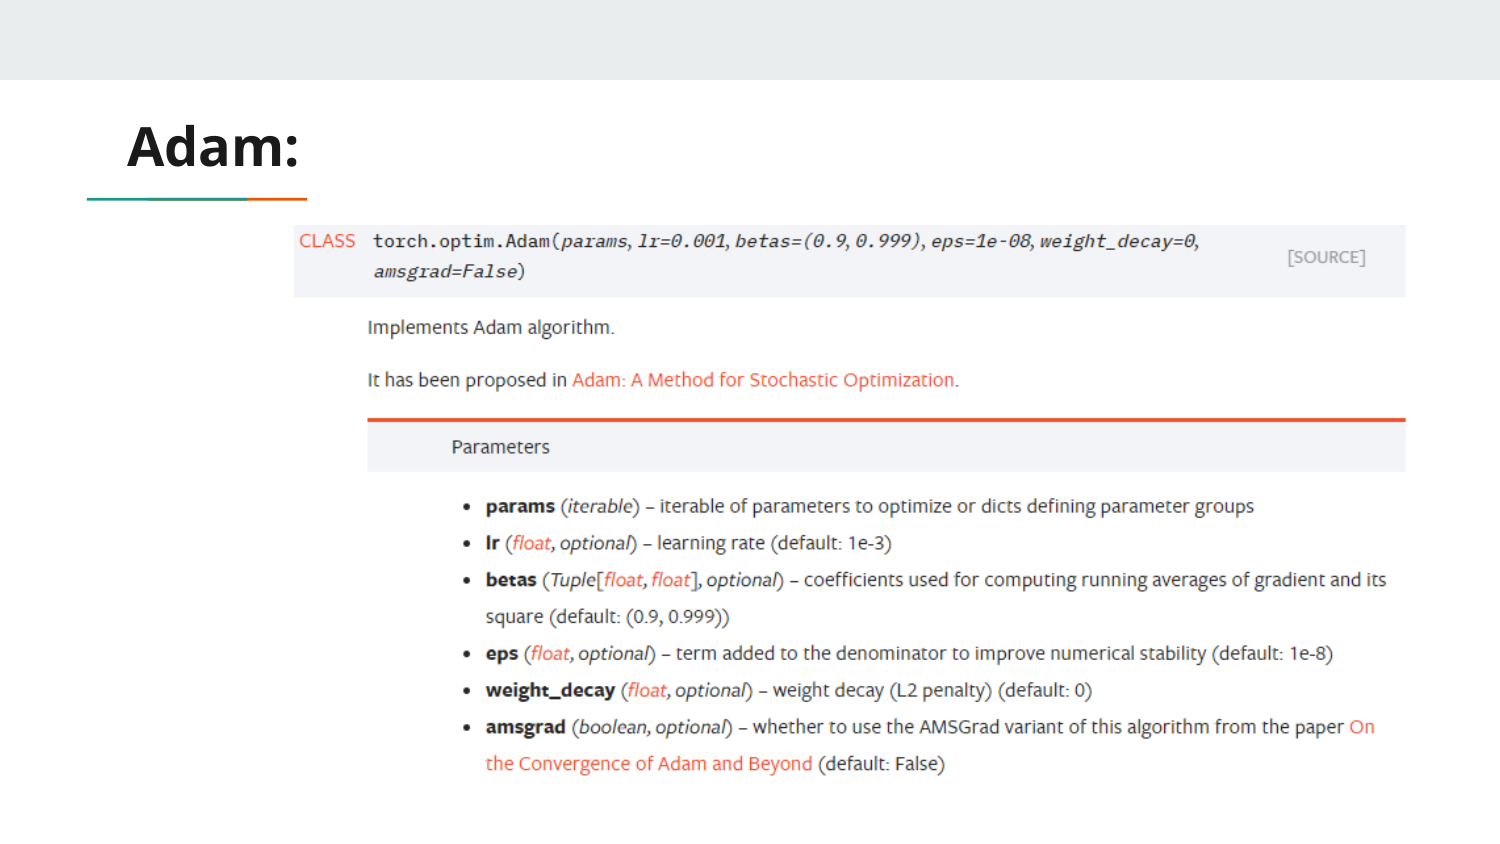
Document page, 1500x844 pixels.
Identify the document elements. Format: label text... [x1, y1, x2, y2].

title Adam: [112, 97, 1374, 186]
picture [294, 225, 1420, 799]
